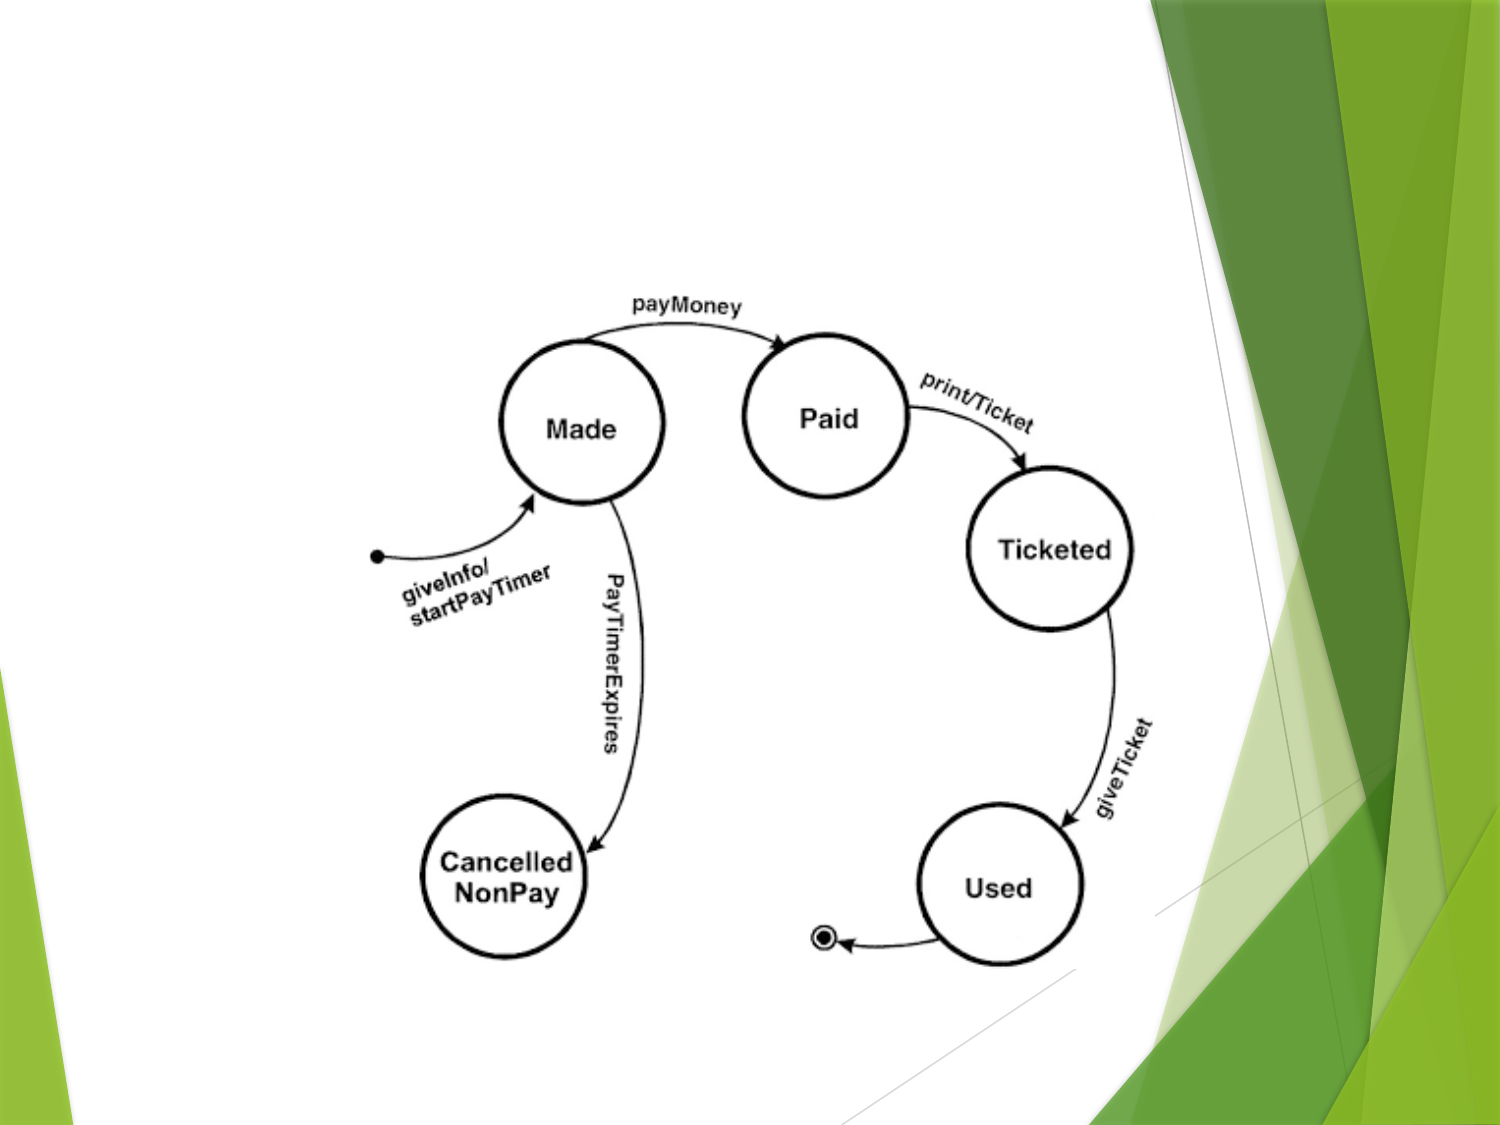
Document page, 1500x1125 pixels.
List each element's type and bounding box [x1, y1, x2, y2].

list [368, 295, 1155, 970]
